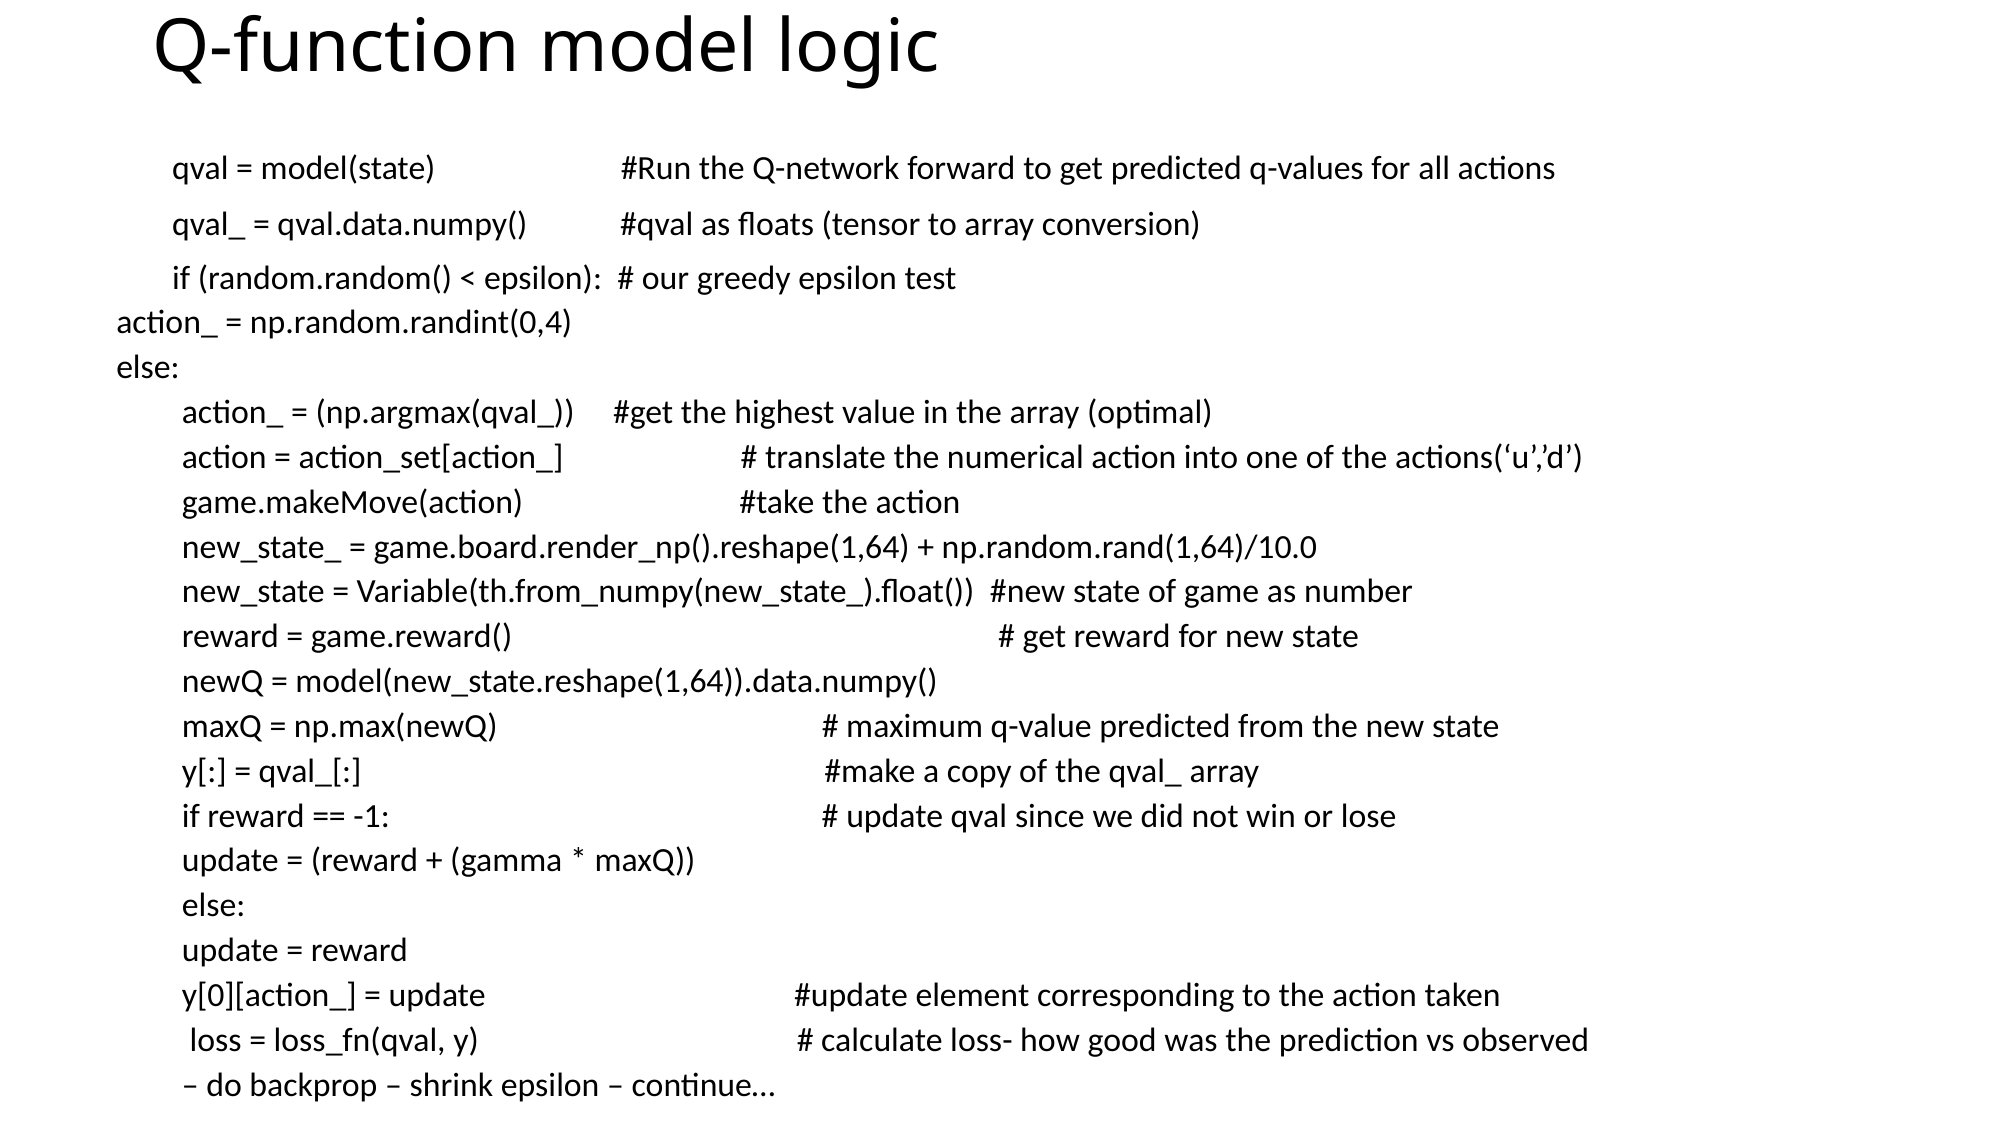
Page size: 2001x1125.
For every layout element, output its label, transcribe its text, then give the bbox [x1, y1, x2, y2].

list qval = model(state) #Run the Q-network forward to get predicted q-values for all actions qval_ = qval.data.numpy() #qval as floats (tensor to array conversion) if (random.random() < epsilon): # our greedy epsilon test action_ = np.random.randint(0,4) else: action_ = (np.argmax(qval_)) #get the highest value in the array (optimal) action = action_set[action_] # translate the numerical action into one of the actions(‘u’,’d’) game.makeMove(action) #take the action new_state_ = game.board.render_np().reshape(1,64) + np.random.rand(1,64)/10.0 new_state = Variable(th.from_numpy(new_state_).float()) #new state of game as number reward = game.reward() # get reward for new state newQ = model(new_state.reshape(1,64)).data.numpy() maxQ = np.max(newQ) # maximum q-value predicted from the new state y[:] = qval_[:] #make a copy of the qval_ array if reward == -1: # update qval since we did not win or lose update = (reward + (gamma * maxQ)) else: update = reward y[0][action_] = update #update element corresponding to the action taken loss = loss_fn(qval, y) # calculate loss- how good was the prediction vs observed – do backprop – shrink epsilon – continue… [35, 131, 1966, 1112]
title Q-function model logic [137, 0, 1863, 95]
